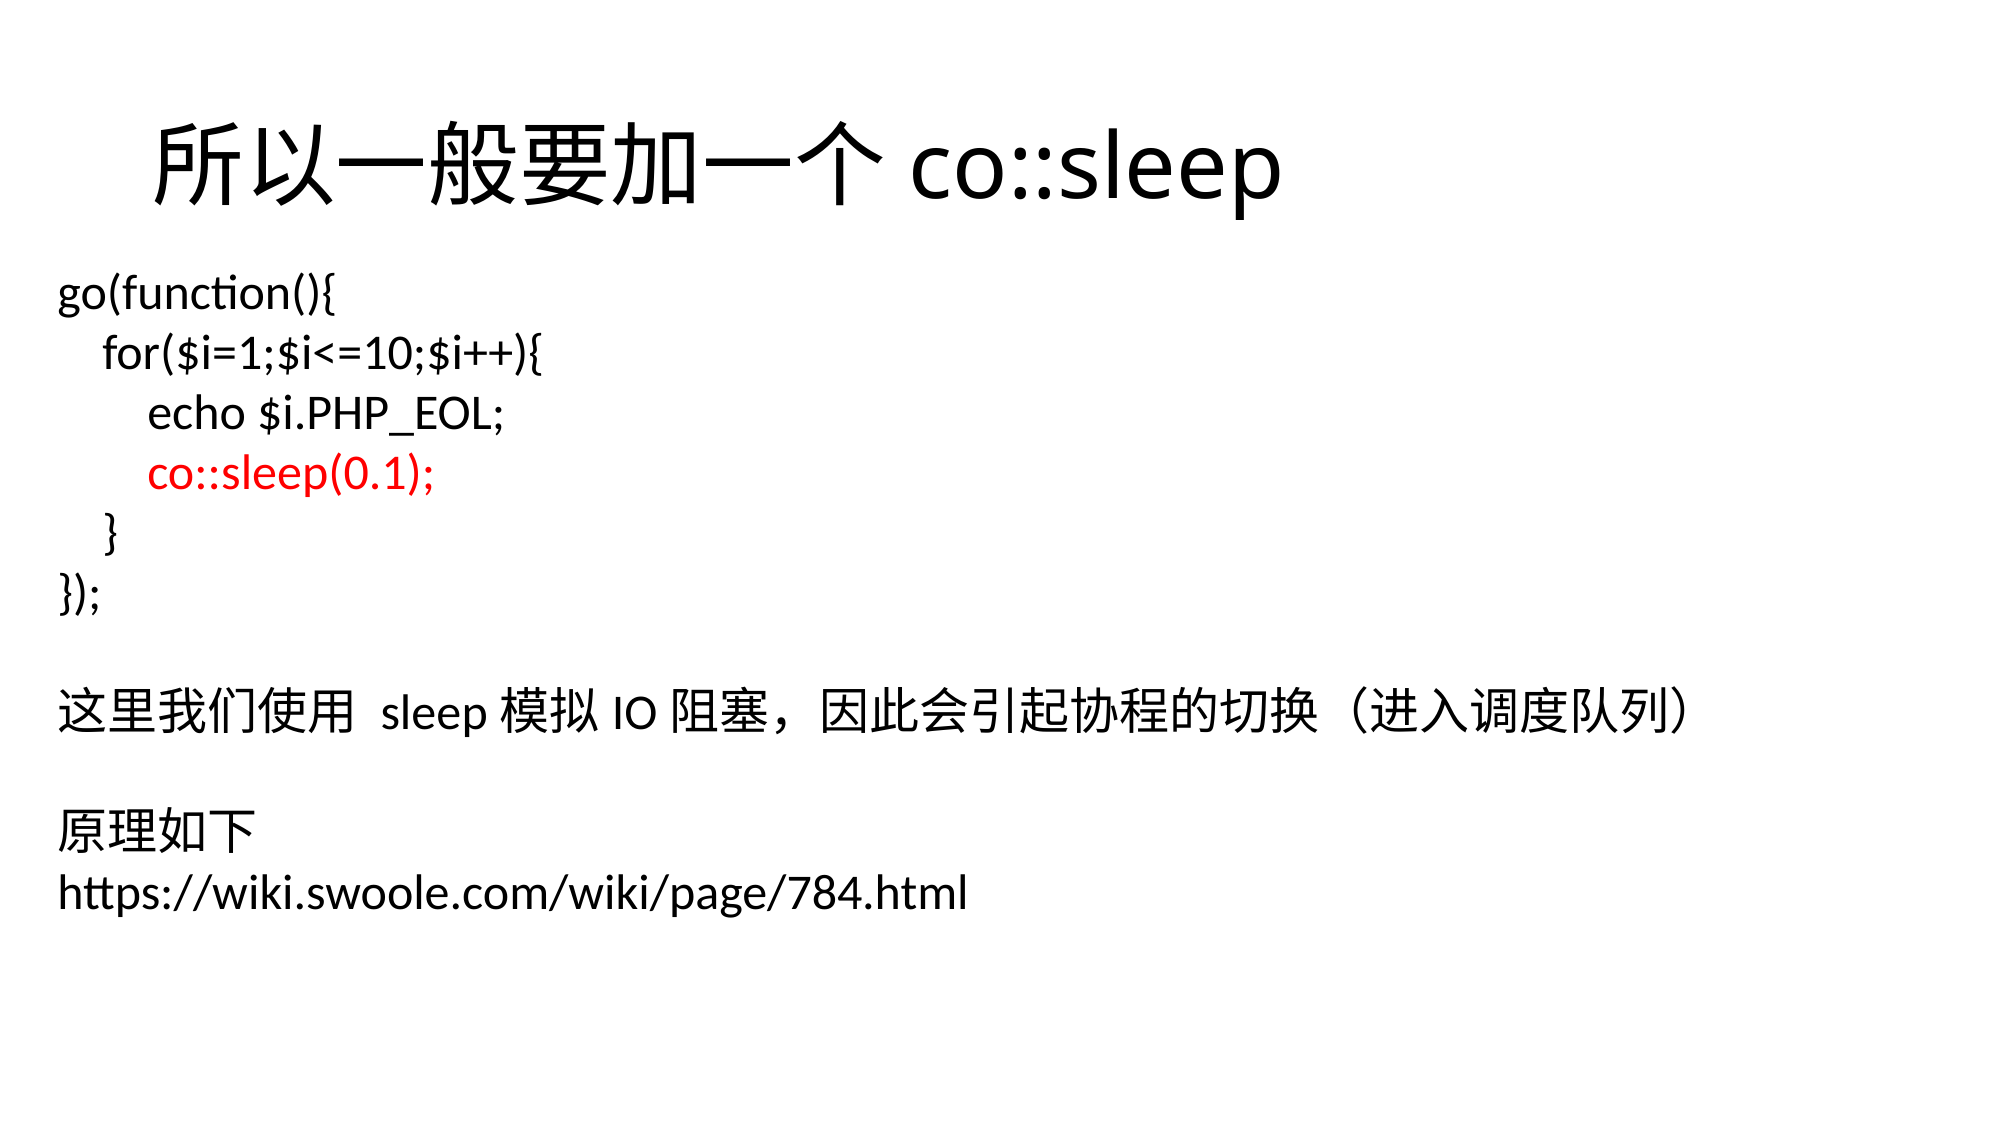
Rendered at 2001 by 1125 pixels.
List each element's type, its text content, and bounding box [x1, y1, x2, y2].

title 所以一般要加一个co::sleep [137, 59, 1863, 278]
text_box go(function(){ for($i=1;$i<=10;$i++){ echo $i.PHP_EOL; co::sleep(0.1); } }); 这里我们使用 sleep模拟IO阻塞，因此会引起协程的切换（进入调度队列） 原理如下 https://wiki.swoole.com/wiki/page/784.html [42, 252, 1794, 927]
